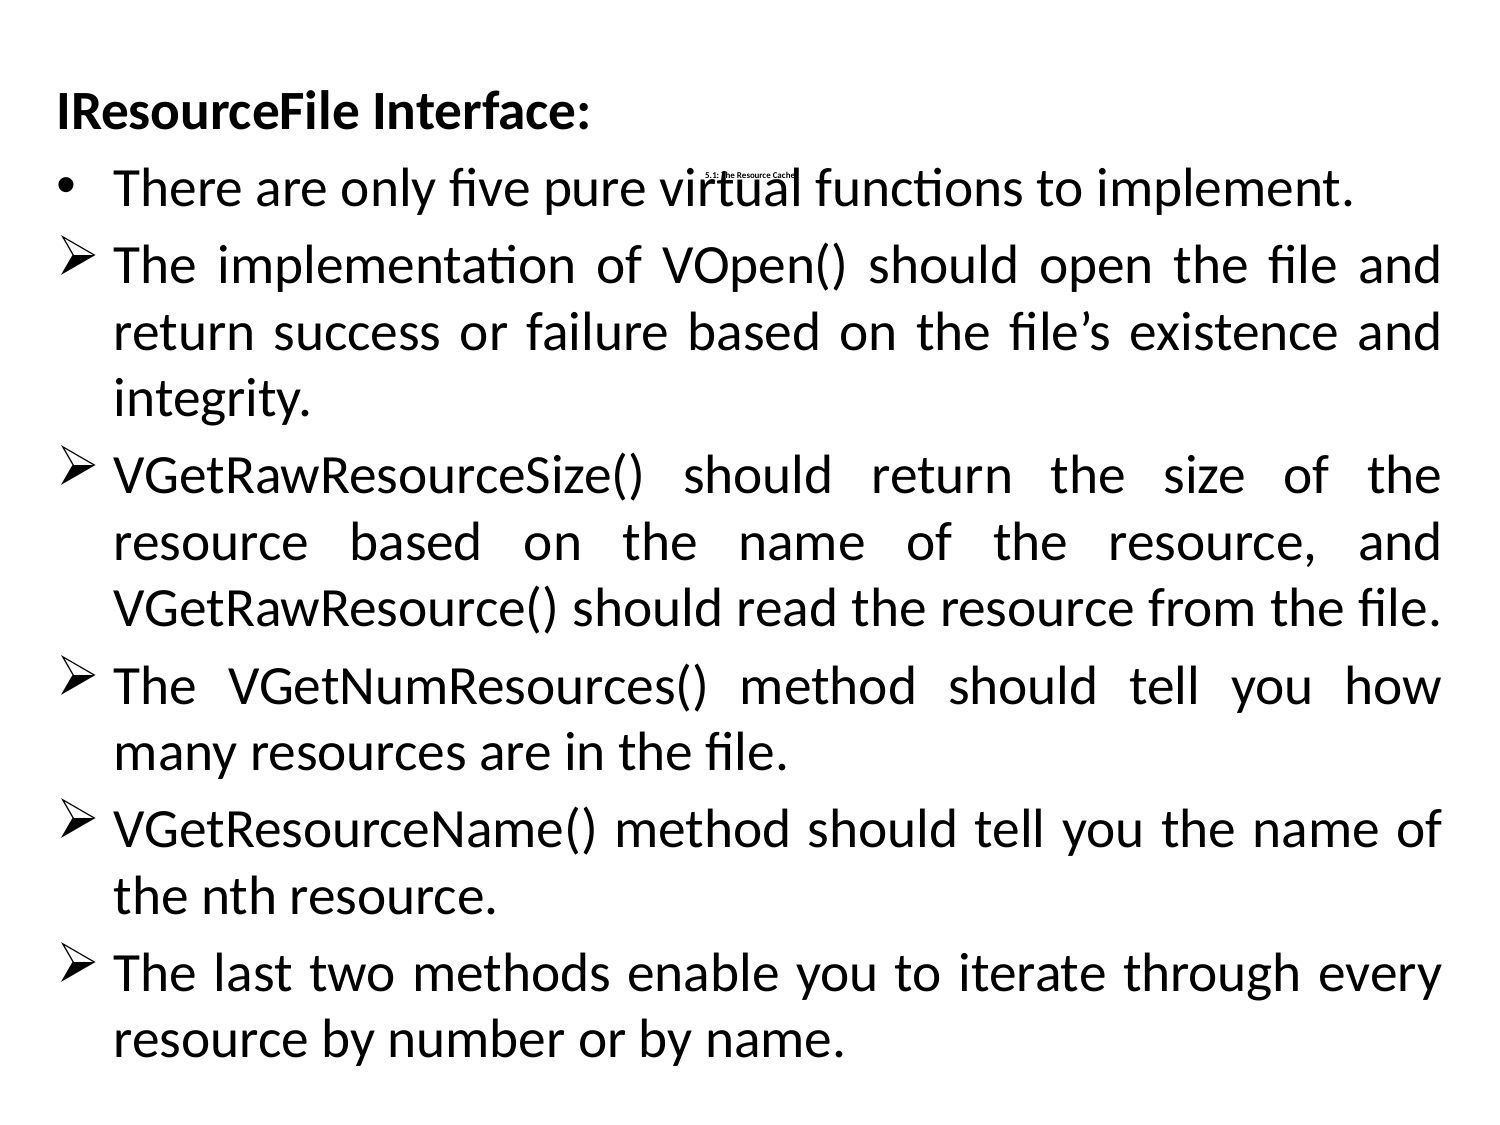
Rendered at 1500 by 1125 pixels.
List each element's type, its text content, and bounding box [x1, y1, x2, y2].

list IResourceFile Interface: There are only five pure virtual functions to implement. The implementation of VOpen() should open the file and return success or failure based on the file’s existence and integrity. VGetRawResourceSize() should return the size of the resource based on the name of the resource, and VGetRawResource() should read the resource from the file. The VGetNumResources() method should tell you how many resources are in the file. VGetResourceName() method should tell you the name of the nth resource. The last two methods enable you to iterate through every resource by number or by name. [41, 66, 1459, 1094]
